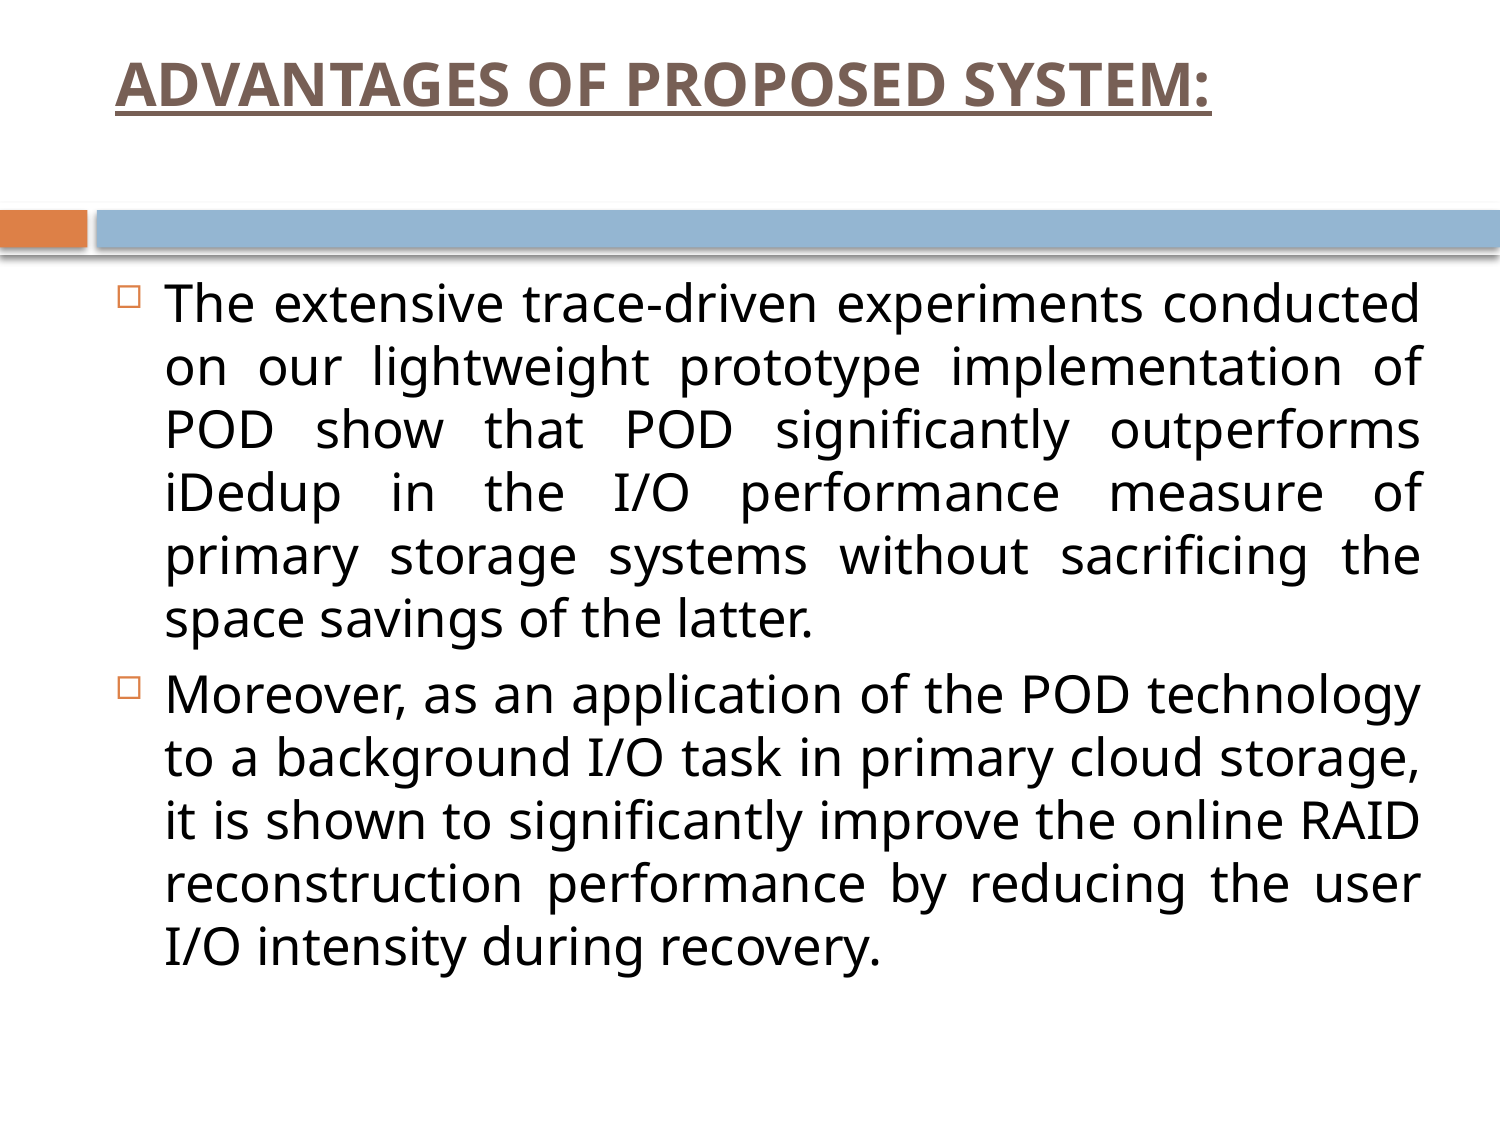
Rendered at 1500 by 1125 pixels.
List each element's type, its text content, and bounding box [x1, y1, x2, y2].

title ADVANTAGES OF PROPOSED SYSTEM: [100, 37, 1438, 200]
list The extensive trace-driven experiments conducted on our lightweight prototype implementation of POD show that POD significantly outperforms iDedup in the I/O performance measure of primary storage systems without sacrificing the space savings of the latter. Moreover, as an application of the POD technology to a background I/O task in primary cloud storage, it is shown to significantly improve the online RAID reconstruction performance by reducing the user I/O intensity during recovery. [100, 262, 1438, 1000]
